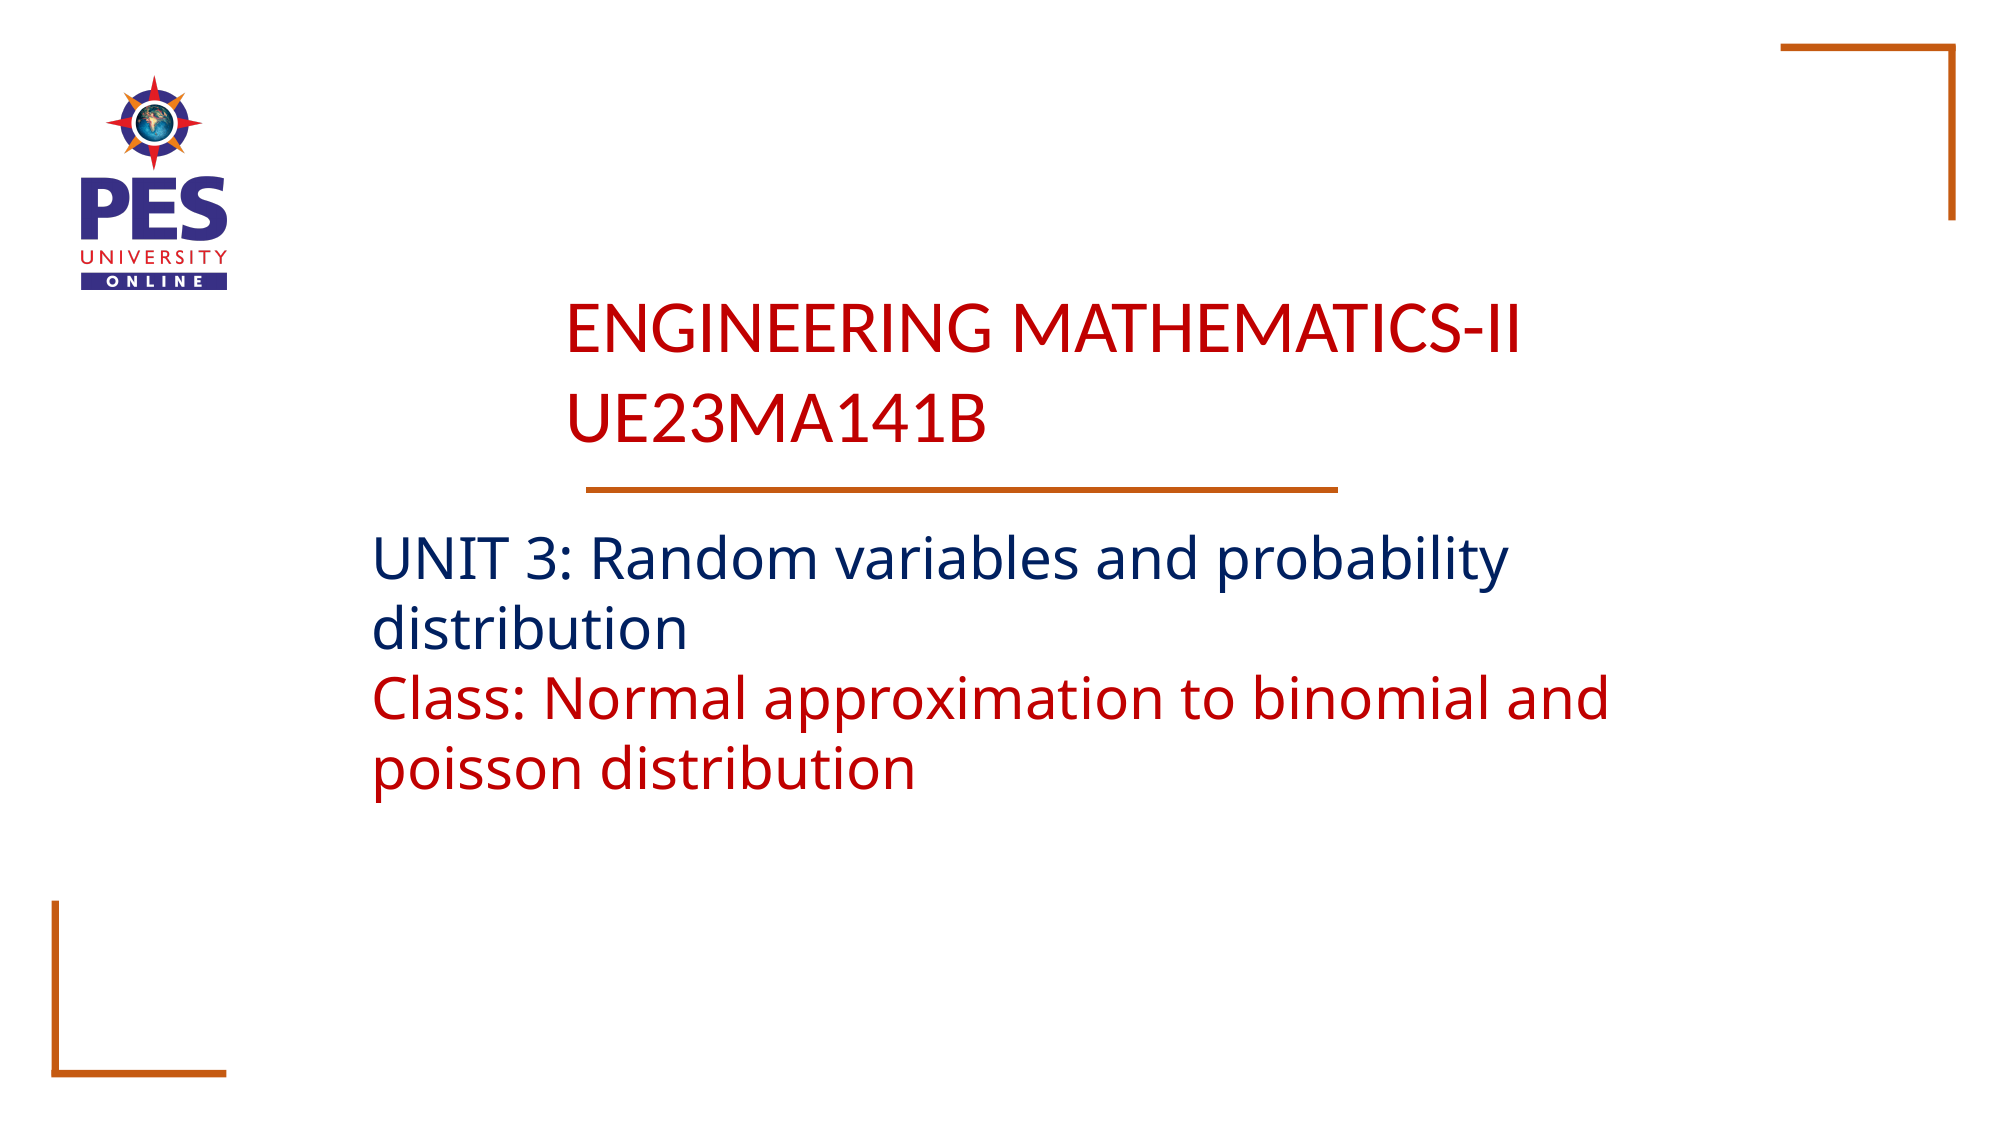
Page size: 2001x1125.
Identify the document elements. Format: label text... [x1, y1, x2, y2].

text_box UNIT 3: Random variables and probability distribution Class: Normal approximation to binomial and poisson distribution [356, 513, 1781, 809]
text_box ENGINEERING MATHEMATICS-II UE23MA141B [550, 269, 1781, 465]
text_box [1780, 43, 1956, 221]
picture [81, 75, 227, 290]
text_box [51, 900, 227, 1078]
